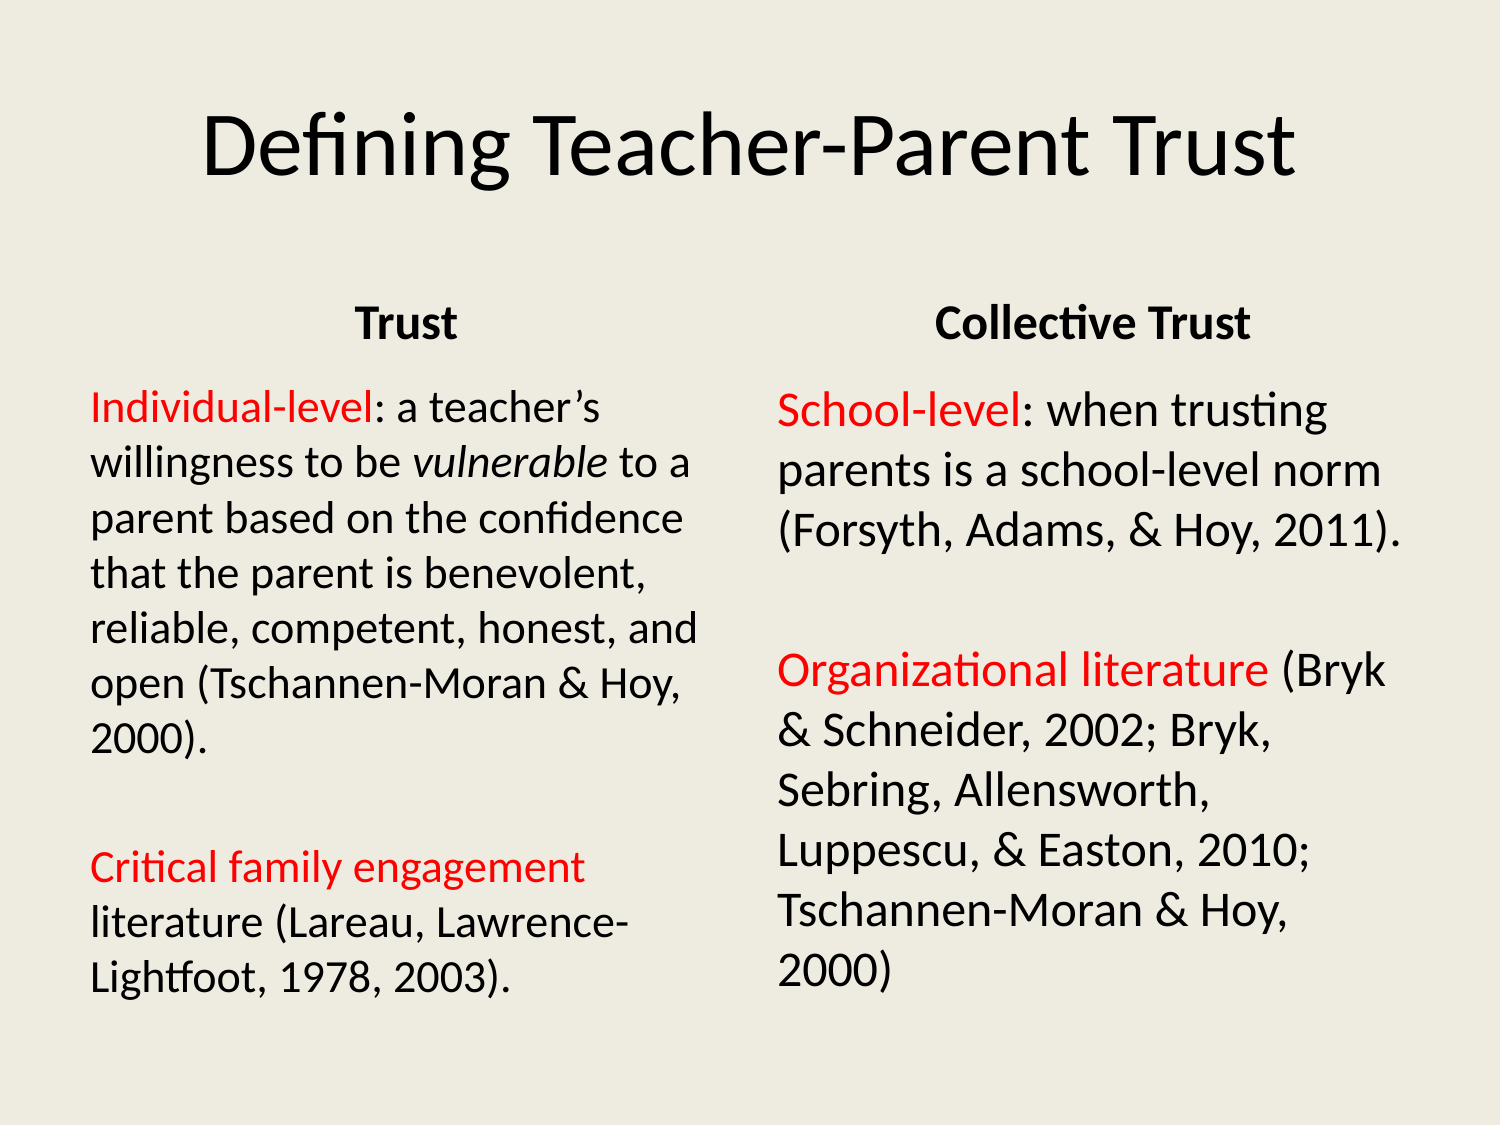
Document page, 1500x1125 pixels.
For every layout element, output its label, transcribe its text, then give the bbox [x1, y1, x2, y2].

list Trust [75, 251, 738, 357]
title Defining Teacher-Parent Trust [75, 45, 1425, 233]
list Collective Trust [761, 251, 1425, 357]
list Individual-level: a teacher’s willingness to be vulnerable to a parent based on the confidence that the parent is benevolent, reliable, competent, honest, and open (Tschannen-Moran & Hoy, 2000). Critical family engagement literature (Lareau, Lawrence-Lightfoot, 1978, 2003). [75, 369, 738, 1018]
list School-level: when trusting parents is a school-level norm (Forsyth, Adams, & Hoy, 2011). Organizational literature (Bryk & Schneider, 2002; Bryk, Sebring, Allensworth, Luppescu, & Easton, 2010; Tschannen-Moran & Hoy, 2000) [761, 369, 1425, 1018]
